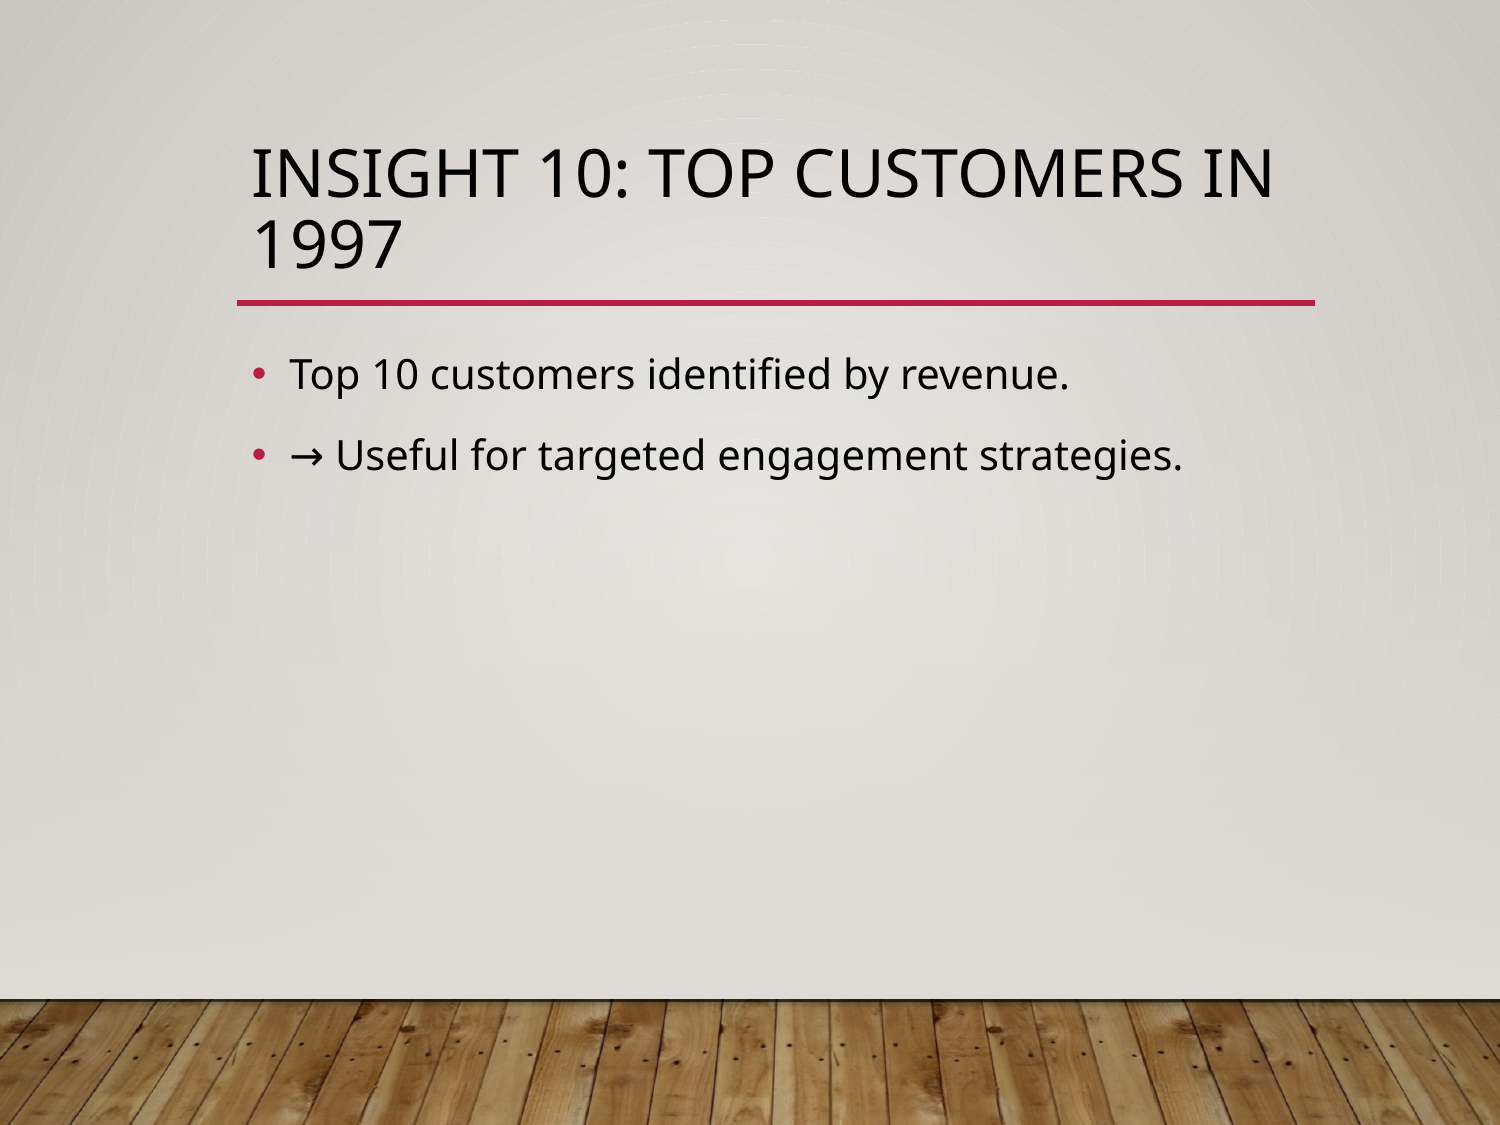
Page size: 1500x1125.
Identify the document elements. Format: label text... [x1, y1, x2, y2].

picture [0, 999, 1500, 1125]
title Insight 10: Top Customers in 1997 [236, 131, 1315, 305]
list Top 10 customers identified by revenue. → Useful for targeted engagement strategies. [236, 330, 1315, 897]
